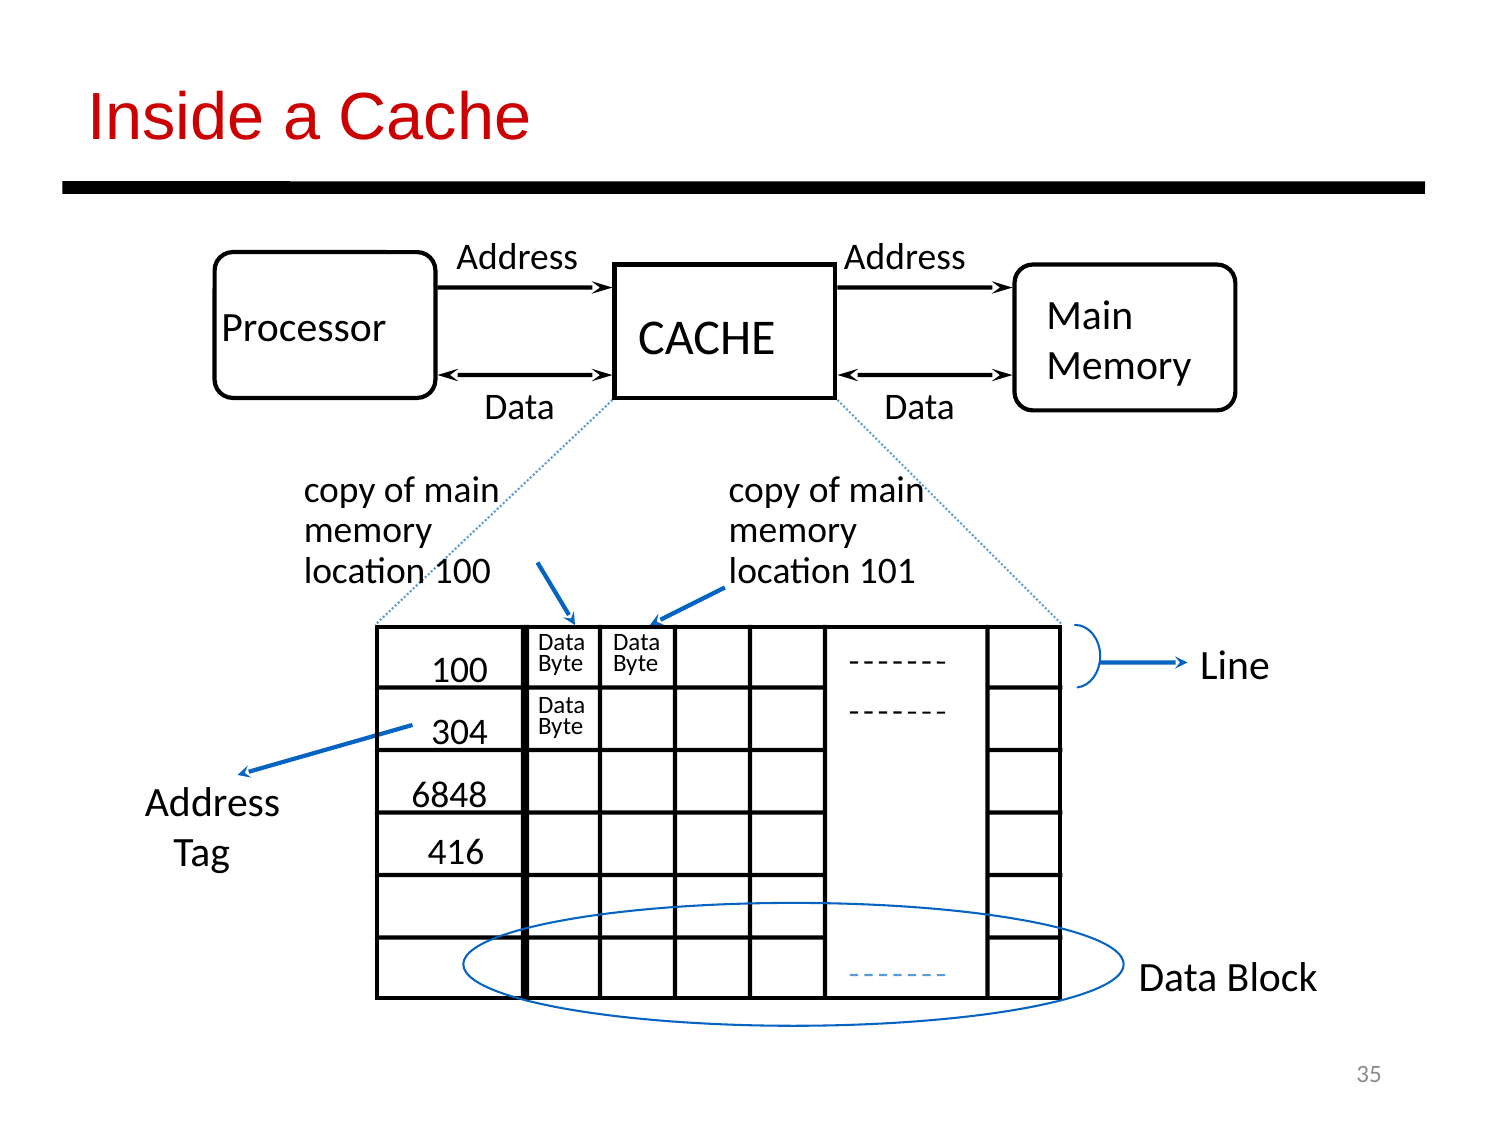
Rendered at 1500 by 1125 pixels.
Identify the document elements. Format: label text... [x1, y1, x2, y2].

slide_number 35 [1059, 1042, 1397, 1103]
text_box [377, 875, 525, 937]
text_box [437, 368, 459, 382]
text_box [837, 368, 859, 382]
text_box [526, 746, 600, 750]
text_box 6848 [396, 762, 503, 823]
text_box [1014, 264, 1236, 411]
text_box [563, 611, 575, 625]
text_box [988, 813, 1061, 928]
text_box [591, 368, 613, 382]
text_box [676, 813, 750, 906]
text_box Data Block [1123, 942, 1334, 1008]
text_box [601, 875, 675, 914]
text_box Data [469, 374, 571, 435]
text_box Data [869, 374, 971, 435]
text_box Data Byte [597, 626, 676, 684]
text_box [526, 751, 600, 812]
text_box Address Tag [110, 767, 296, 883]
text_box copy of main memory location 101 [713, 462, 941, 599]
text_box [751, 813, 825, 875]
text_box 100 [415, 637, 504, 698]
text_box [377, 688, 525, 750]
text_box [988, 627, 1061, 687]
text_box [649, 613, 664, 625]
text_box Address [441, 224, 594, 285]
text_box [991, 281, 1013, 294]
text_box [676, 627, 750, 687]
text_box Inside a Cache [72, 65, 1228, 160]
text_box [377, 751, 525, 812]
text_box [377, 813, 403, 874]
text_box [1074, 624, 1101, 688]
text_box [676, 751, 750, 812]
text_box [751, 688, 825, 750]
text_box [601, 688, 675, 750]
text_box copy of main memory location 100 [288, 462, 516, 599]
text_box [526, 813, 600, 874]
text_box [214, 252, 436, 398]
text_box [601, 813, 675, 874]
text_box Main Memory [1031, 279, 1217, 395]
text_box [614, 264, 836, 398]
text_box [751, 876, 825, 903]
text_box [526, 875, 600, 928]
text_box Data Byte [522, 626, 597, 684]
text_box [826, 627, 987, 914]
text_box [988, 688, 1061, 750]
text_box CACHE [623, 297, 792, 373]
text_box [751, 751, 825, 812]
text_box Data Byte [522, 688, 601, 746]
text_box [377, 938, 513, 998]
text_box Processor [206, 292, 412, 358]
text_box [988, 751, 1061, 812]
text_box Line [1185, 629, 1286, 696]
text_box [751, 627, 825, 687]
text_box 304 [415, 699, 504, 760]
text_box [591, 282, 613, 294]
text_box [601, 751, 675, 812]
text_box 416 [403, 819, 500, 880]
text_box [1175, 656, 1188, 669]
text_box [463, 902, 1123, 1026]
text_box [676, 688, 750, 750]
text_box [991, 368, 1013, 382]
text_box [377, 627, 525, 687]
text_box Address [828, 224, 982, 285]
text_box [500, 813, 525, 874]
